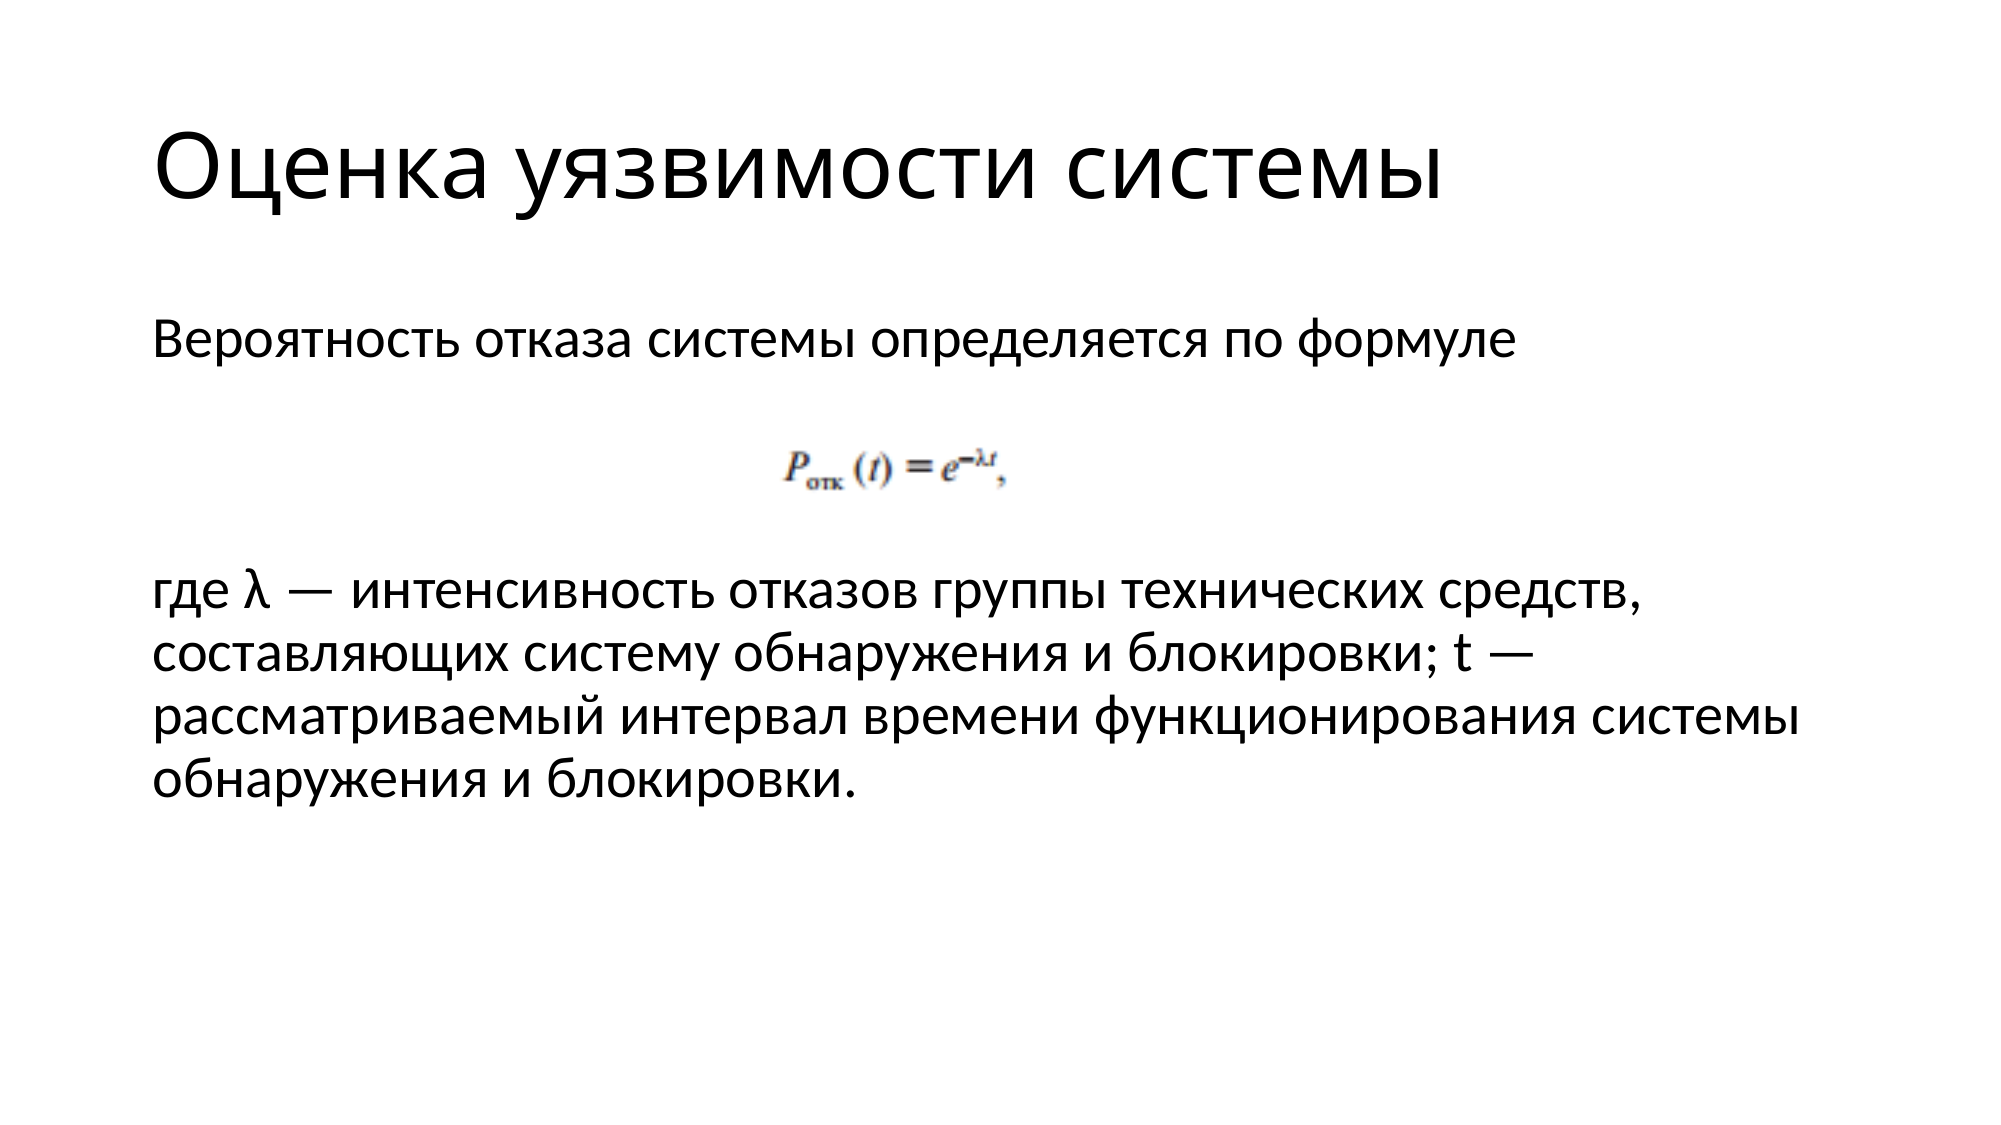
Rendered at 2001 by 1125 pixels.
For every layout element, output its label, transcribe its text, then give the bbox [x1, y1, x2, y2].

list Вероятность отказа системы определяется по формуле где λ — интенсивность отказов группы технических средств, составляющих систему обнаружения и блокировки; t — рассматриваемый интервал времени функционирования системы обнаружения и блокировки. [137, 299, 1863, 1014]
picture [752, 417, 1030, 518]
title Оценка уязвимости системы [137, 59, 1863, 278]
